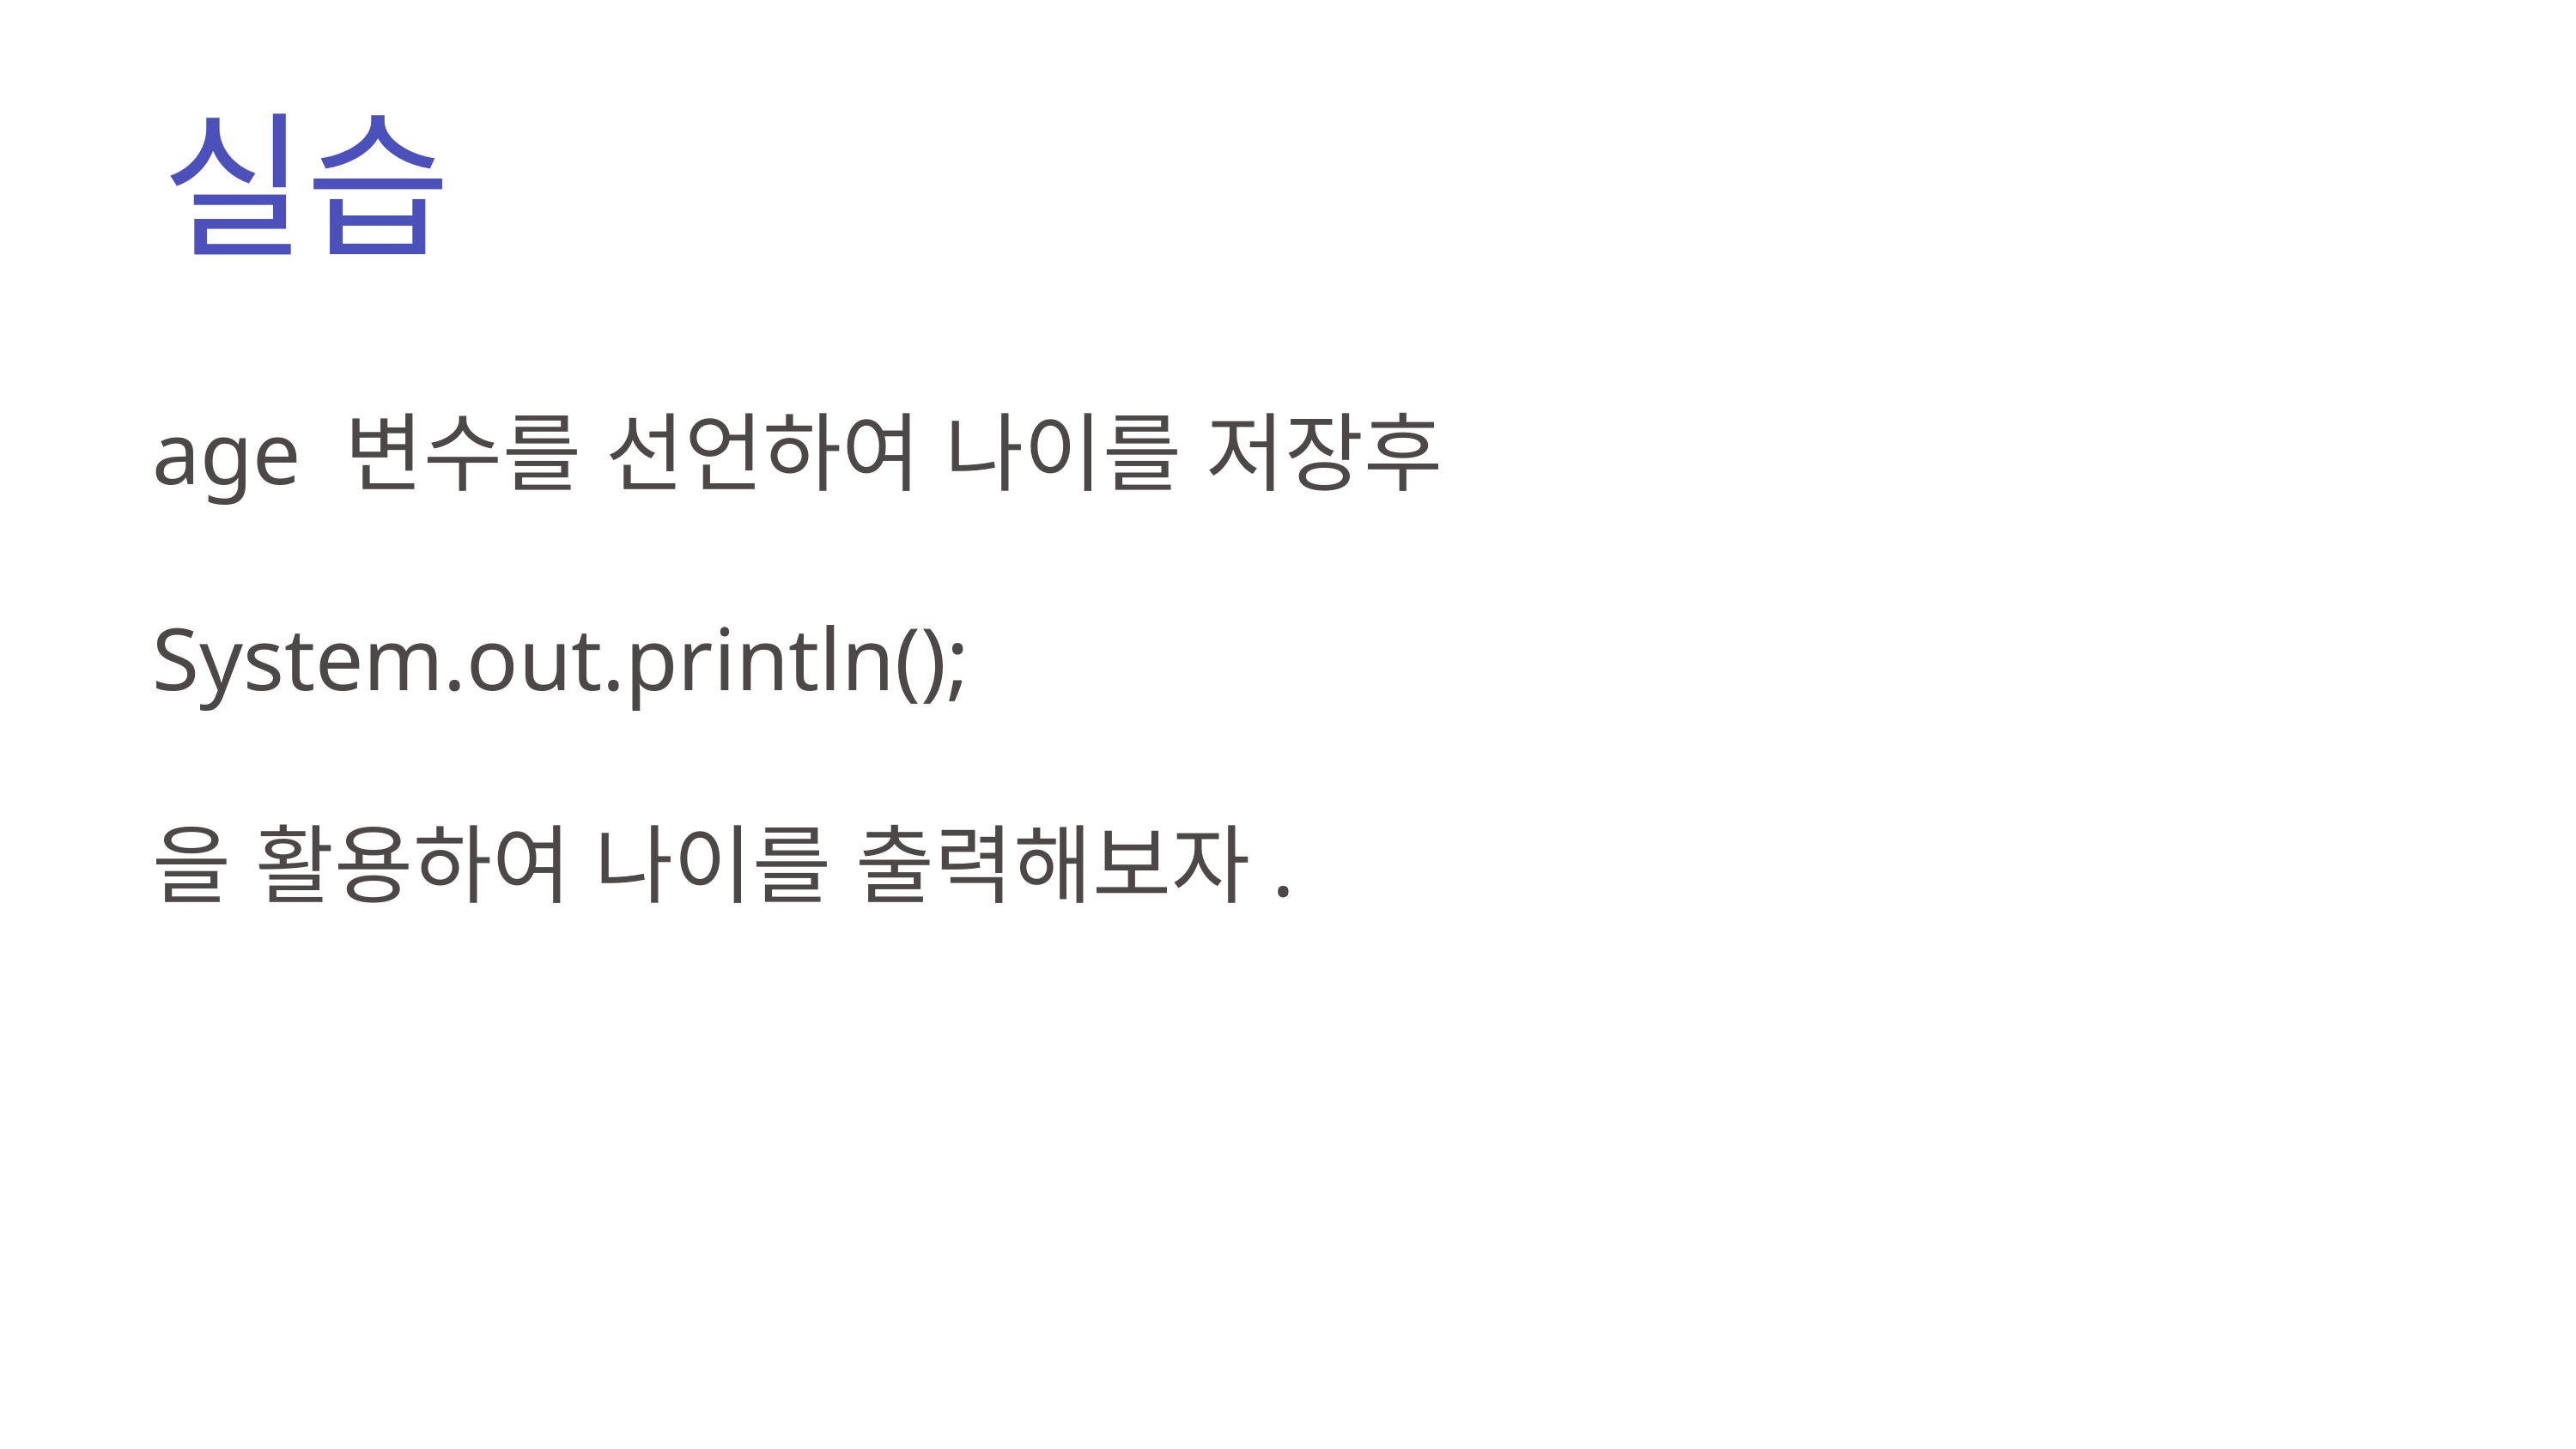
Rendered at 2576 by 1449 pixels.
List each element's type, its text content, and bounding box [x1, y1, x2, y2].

text_box 실습 [149, 80, 465, 282]
text_box age 변수를 선언하여 나이를 저장후 System.out.println(); 을 활용하여 나이를 출력해보자. [139, 392, 1986, 920]
